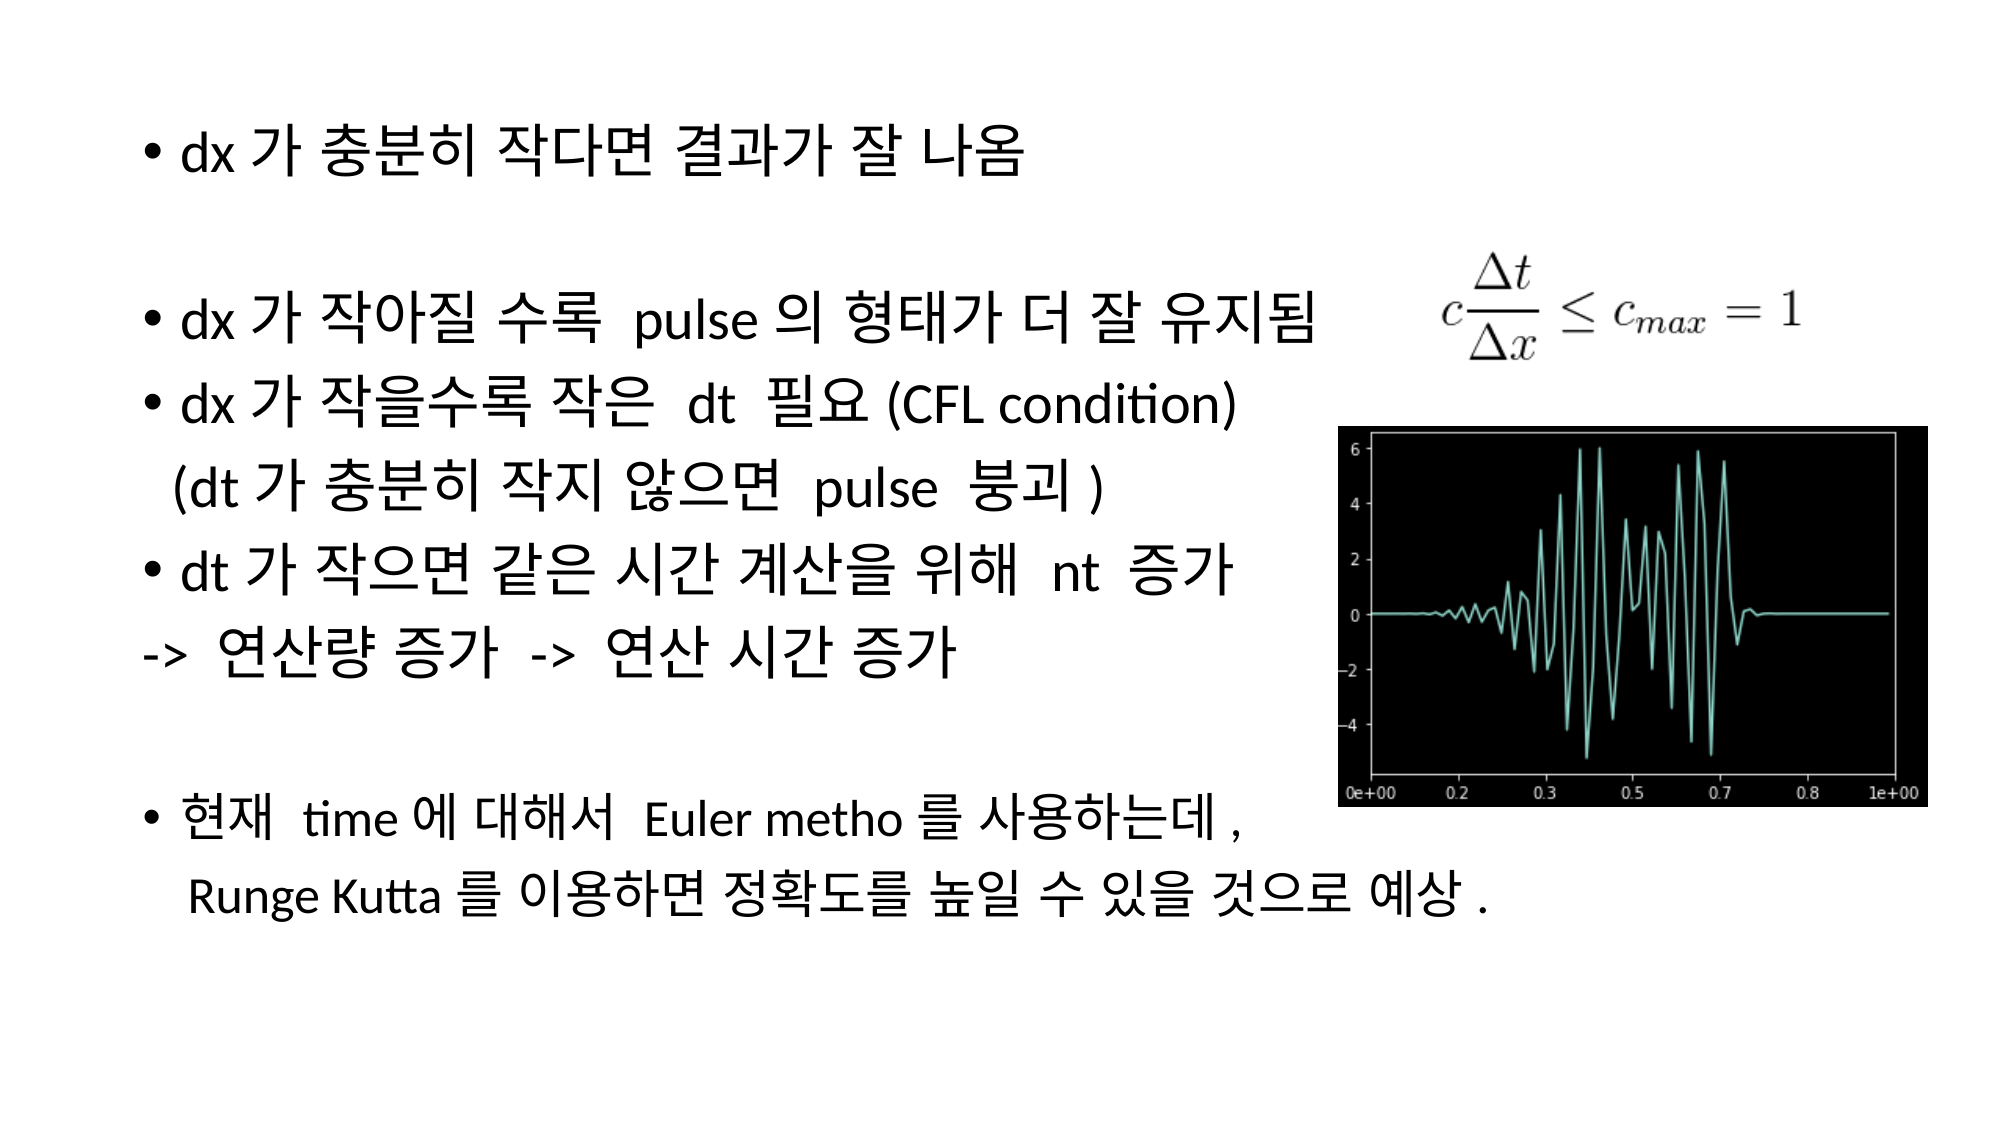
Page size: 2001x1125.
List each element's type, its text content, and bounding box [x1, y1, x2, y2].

list dx가 충분히 작다면 결과가 잘 나옴 dx가 작아질 수록 pulse의 형태가 더 잘 유지됨 dx가 작을수록 작은 dt 필요(CFL condition) (dt가 충분히 작지 않으면 pulse 붕괴) dt가 작으면 같은 시간 계산을 위해 nt 증가 -> 연산량 증가 -> 연산 시간 증가 현재 time에 대해서 Euler metho를 사용하는데, Runge Kutta를 이용하면 정확도를 높일 수 있을 것으로 예상. [127, 114, 1853, 942]
picture [1338, 426, 1928, 807]
picture [1400, 239, 1815, 380]
